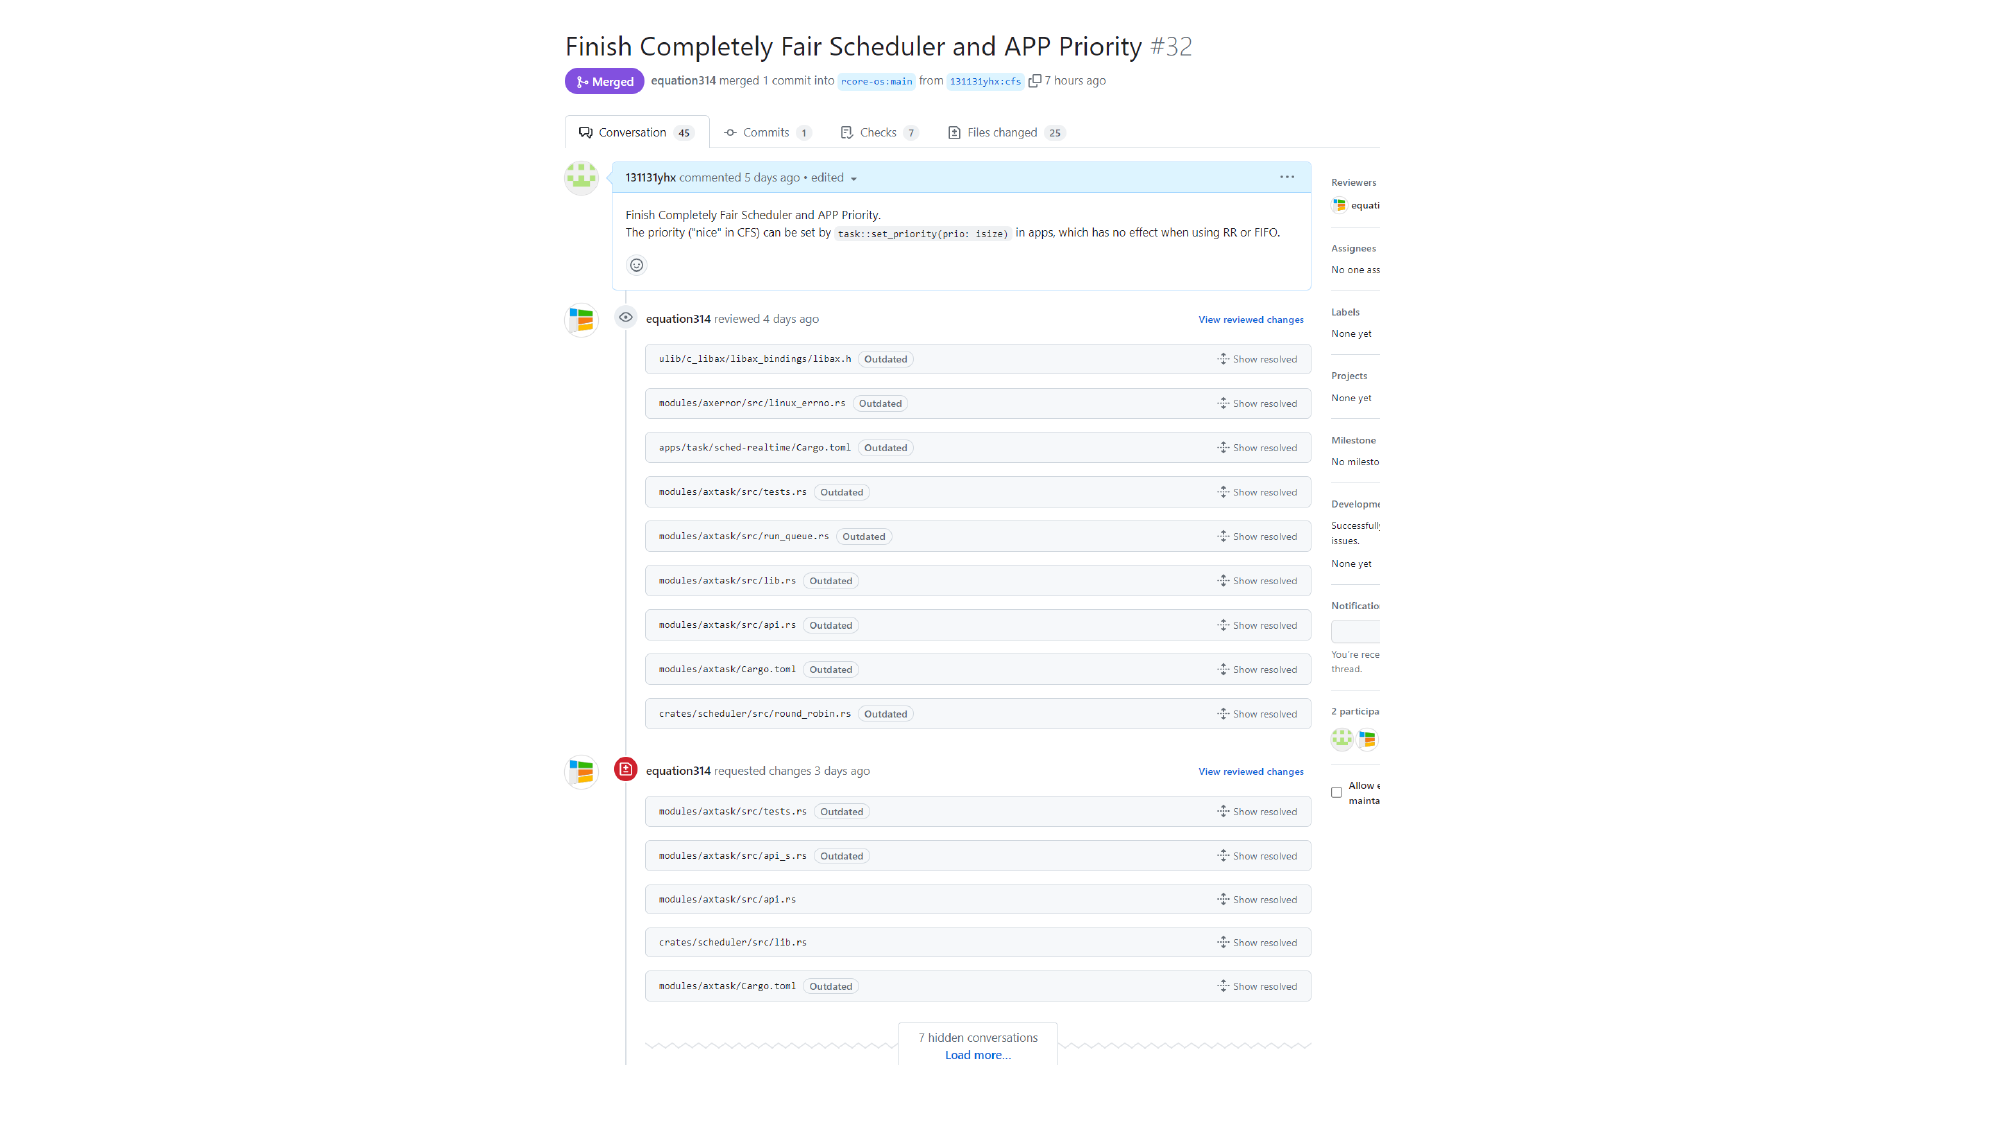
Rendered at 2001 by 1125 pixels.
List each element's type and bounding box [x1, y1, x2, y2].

list [554, 17, 1380, 1066]
